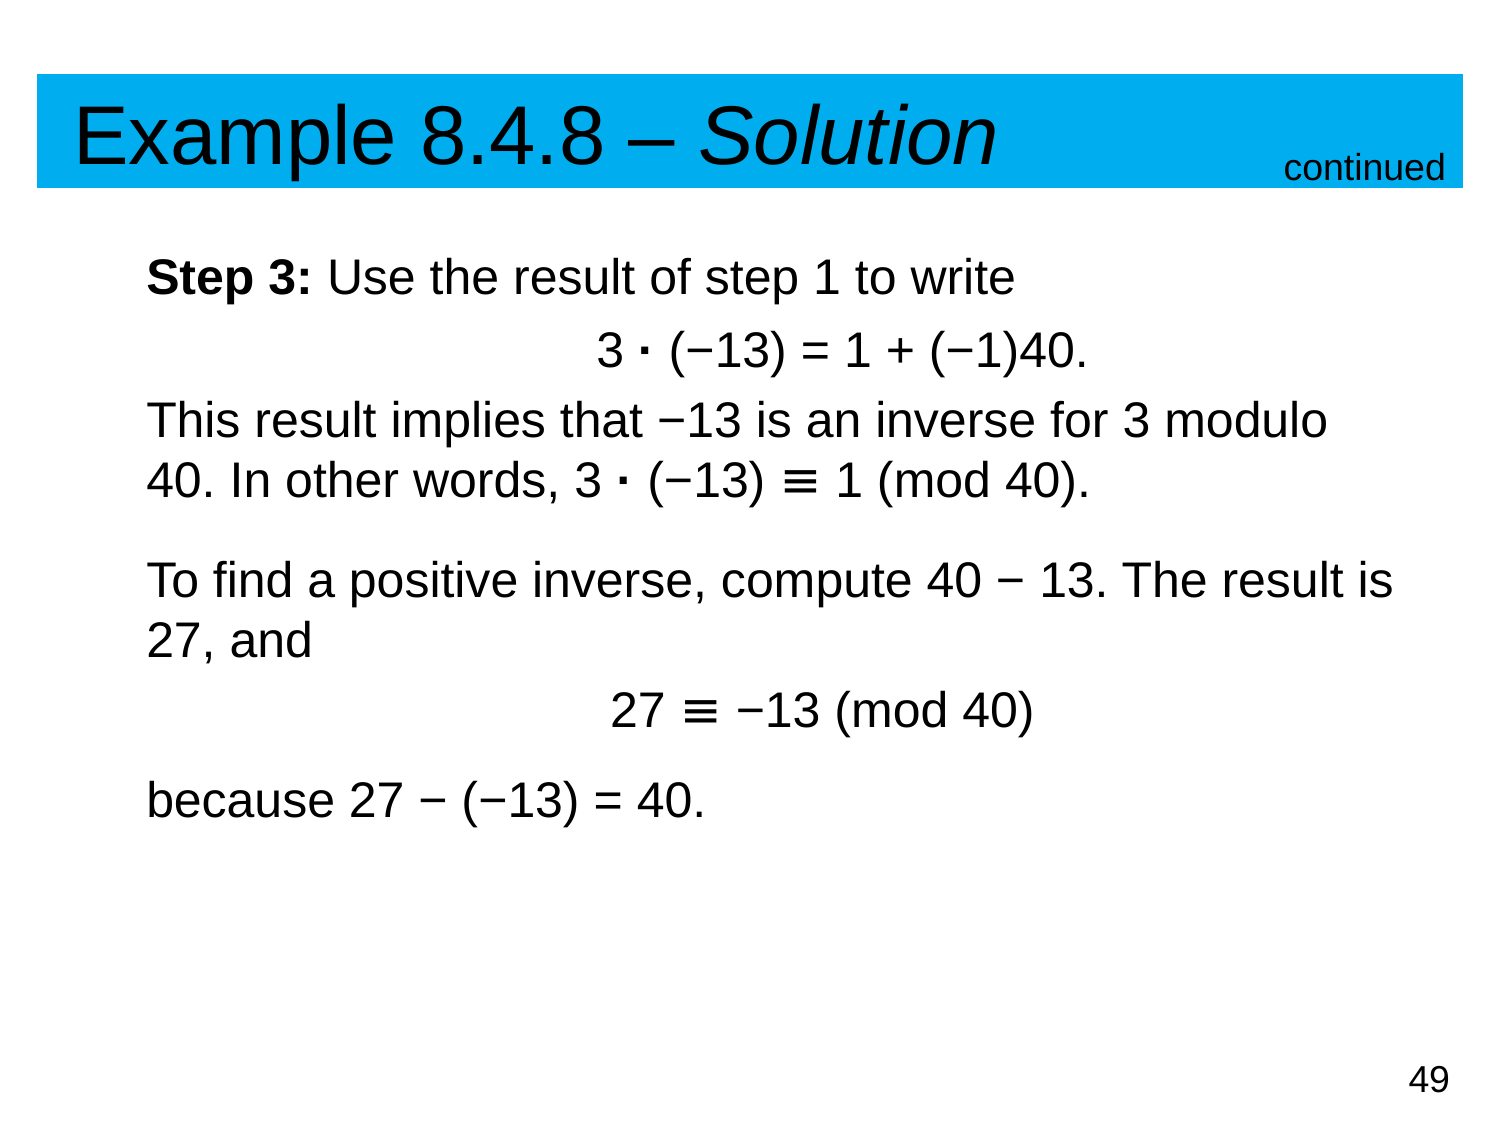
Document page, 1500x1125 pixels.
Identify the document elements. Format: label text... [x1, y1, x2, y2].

list continued [1268, 135, 1463, 206]
title Example 8.4.8 – Solution [58, 37, 1408, 225]
list Step 3: Use the result of step 1 to write 3 · (−13) = 1 + (−1)40. This result implies that −13 is an inverse for 3 modulo 40. In other words, 3 · (−13) ≡ 1 (mod 40). To find a positive inverse, compute 40 − 13. The result is 27, and 27 ≡ −13 (mod 40) because 27 − (−13) = 40. [75, 237, 1425, 863]
